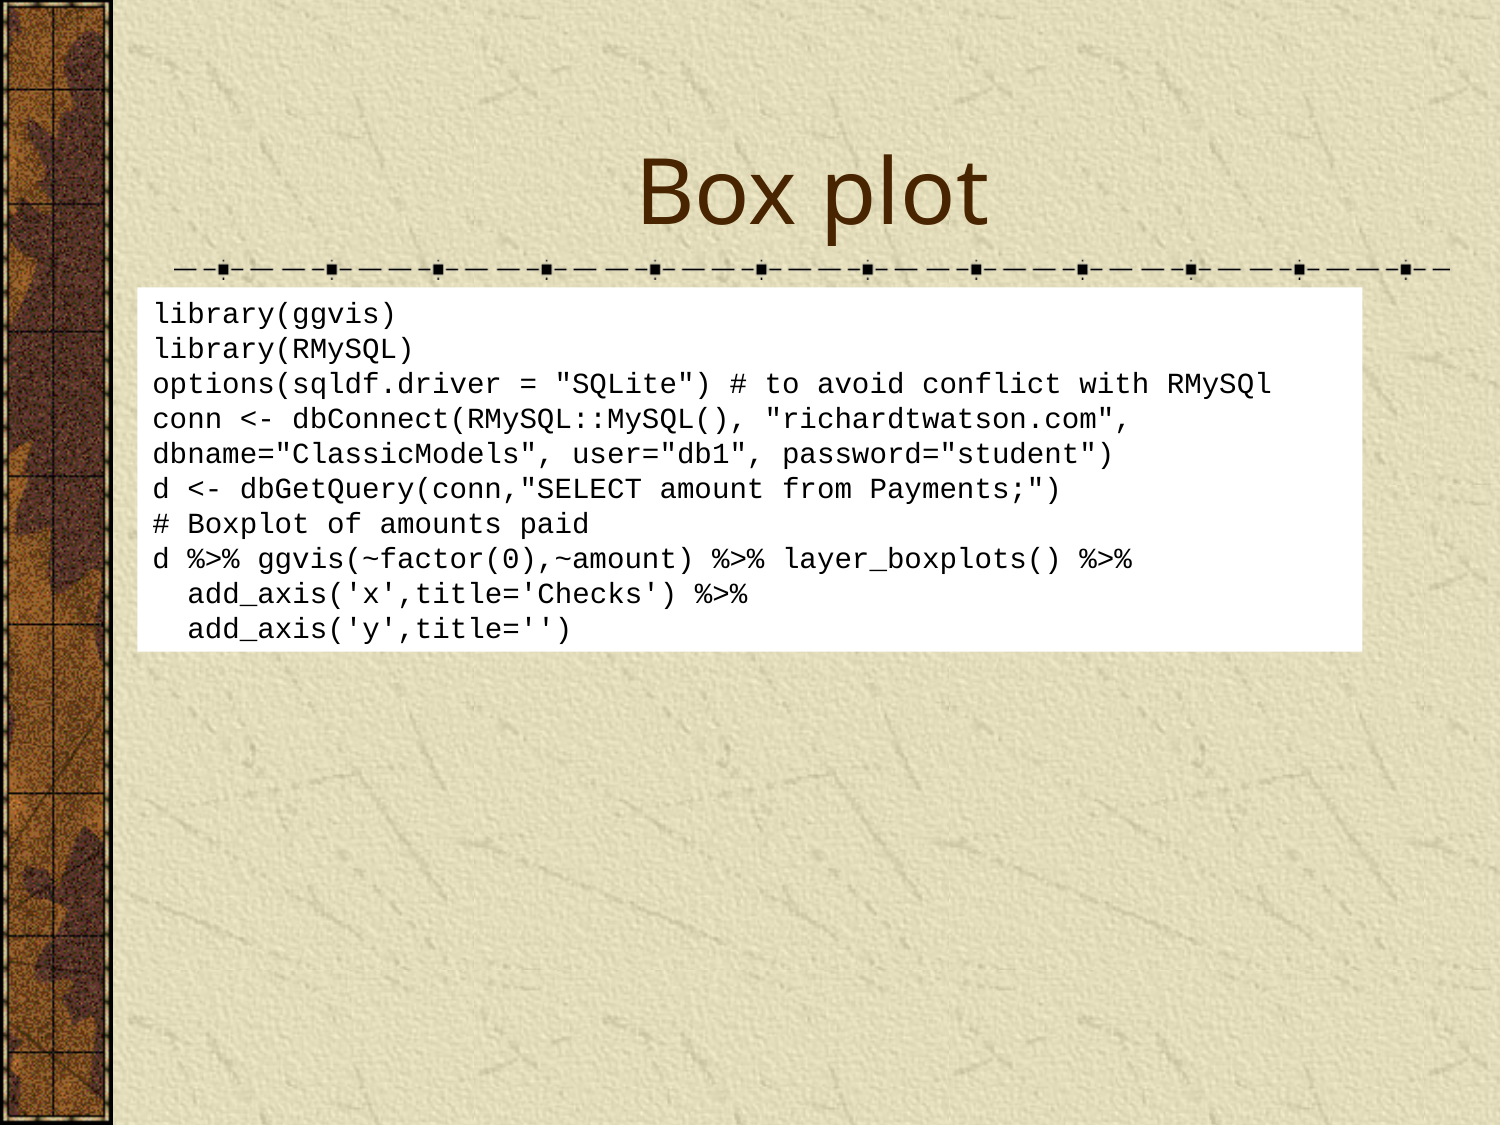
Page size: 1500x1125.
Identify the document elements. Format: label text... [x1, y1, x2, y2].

picture [0, 0, 1500, 1125]
title Box plot [174, 62, 1451, 251]
text_box library(ggvis) library(RMySQL) options(sqldf.driver = "SQLite") # to avoid conflict with RMySQl conn <- dbConnect(RMySQL::MySQL(), "richardtwatson.com", dbname="ClassicModels", user="db1", password="student") d <- dbGetQuery(conn,"SELECT amount from Payments;") # Boxplot of amounts paid d %>% ggvis(~factor(0),~amount) %>% layer_boxplots() %>% add_axis('x',title='Checks') %>% add_axis('y',title='') [137, 287, 1363, 652]
